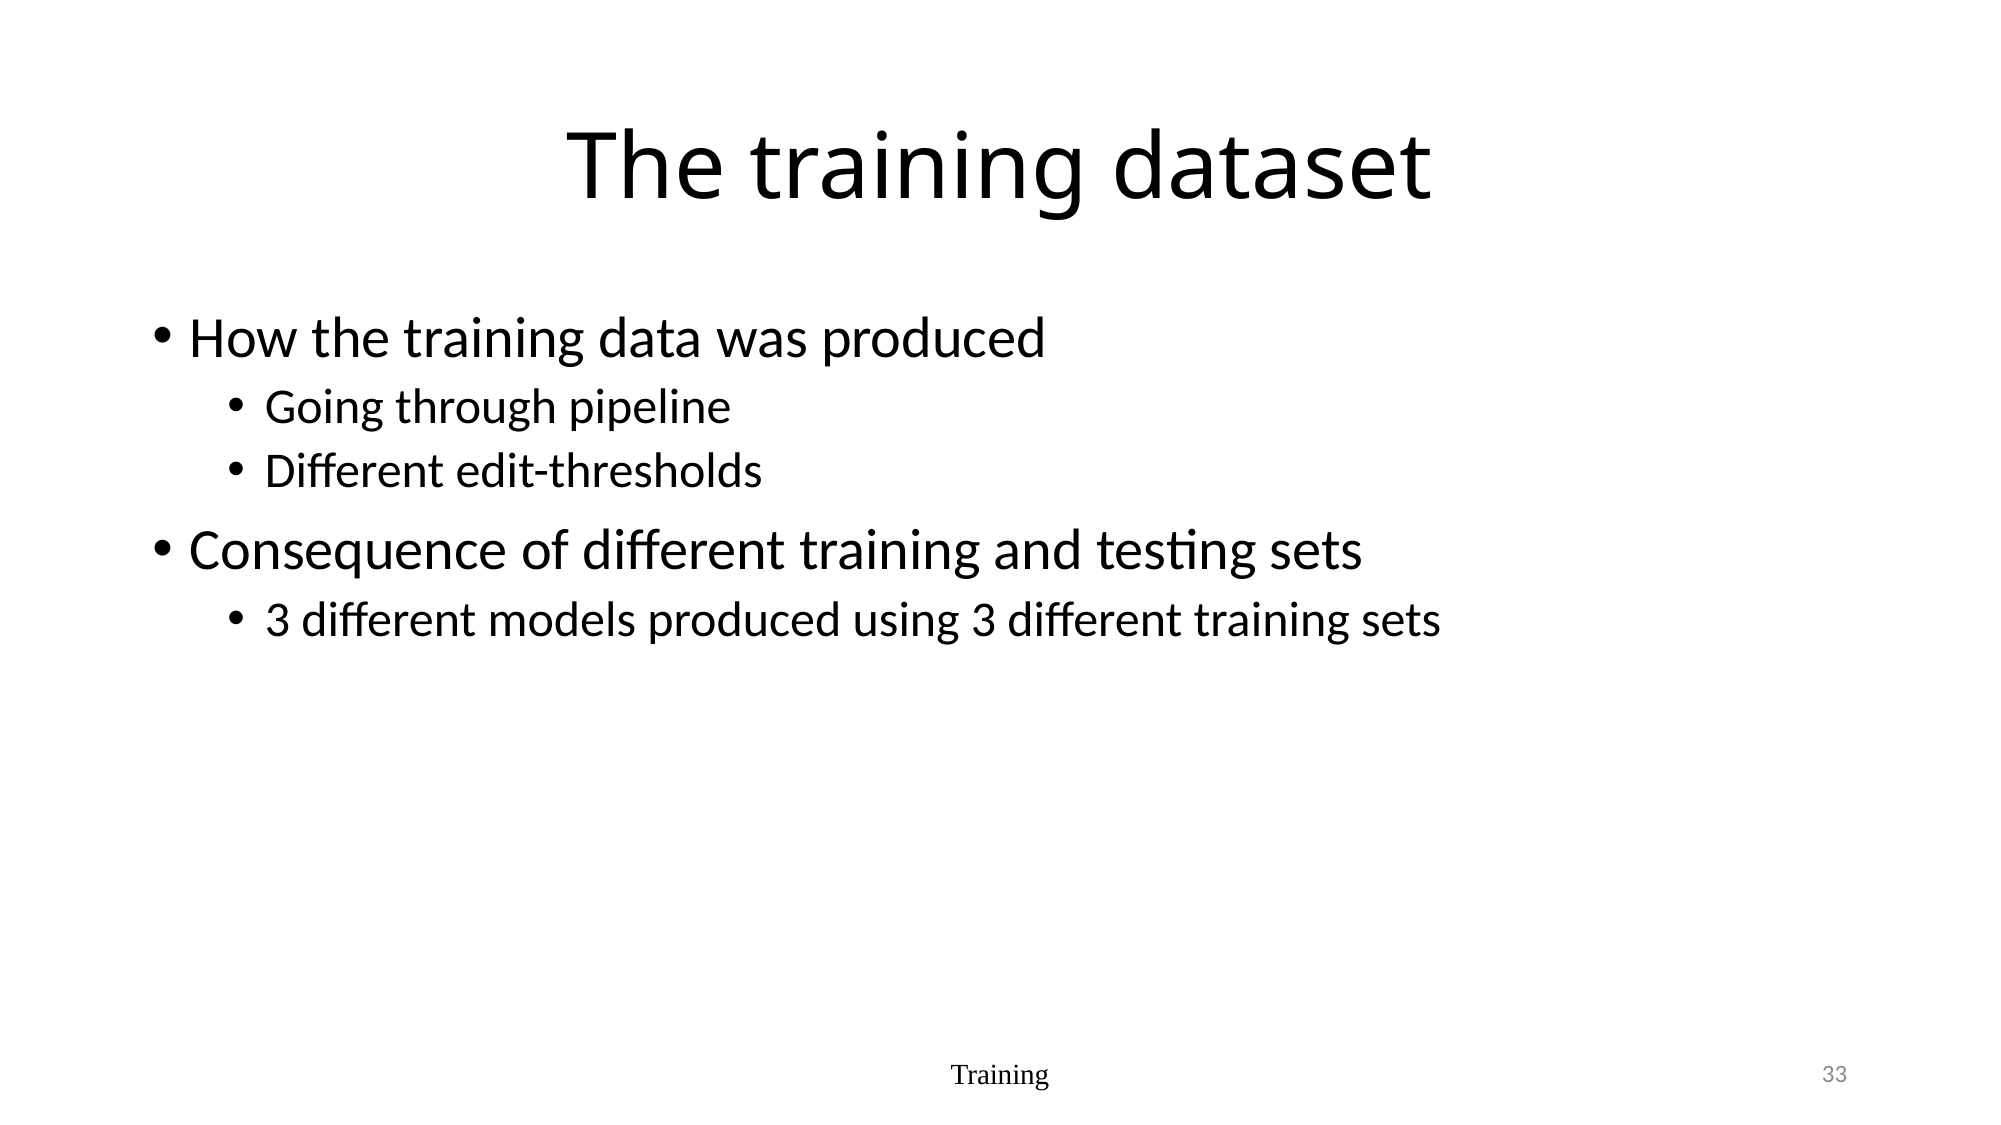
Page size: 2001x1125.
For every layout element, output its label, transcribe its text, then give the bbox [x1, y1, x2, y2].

list How the training data was produced Going through pipeline Different edit-thresholds Consequence of different training and testing sets 3 different models produced using 3 different training sets [137, 299, 1863, 1014]
slide_number 33 [1412, 1042, 1863, 1103]
title The training dataset [137, 59, 1863, 278]
footer Training [662, 1042, 1338, 1103]
